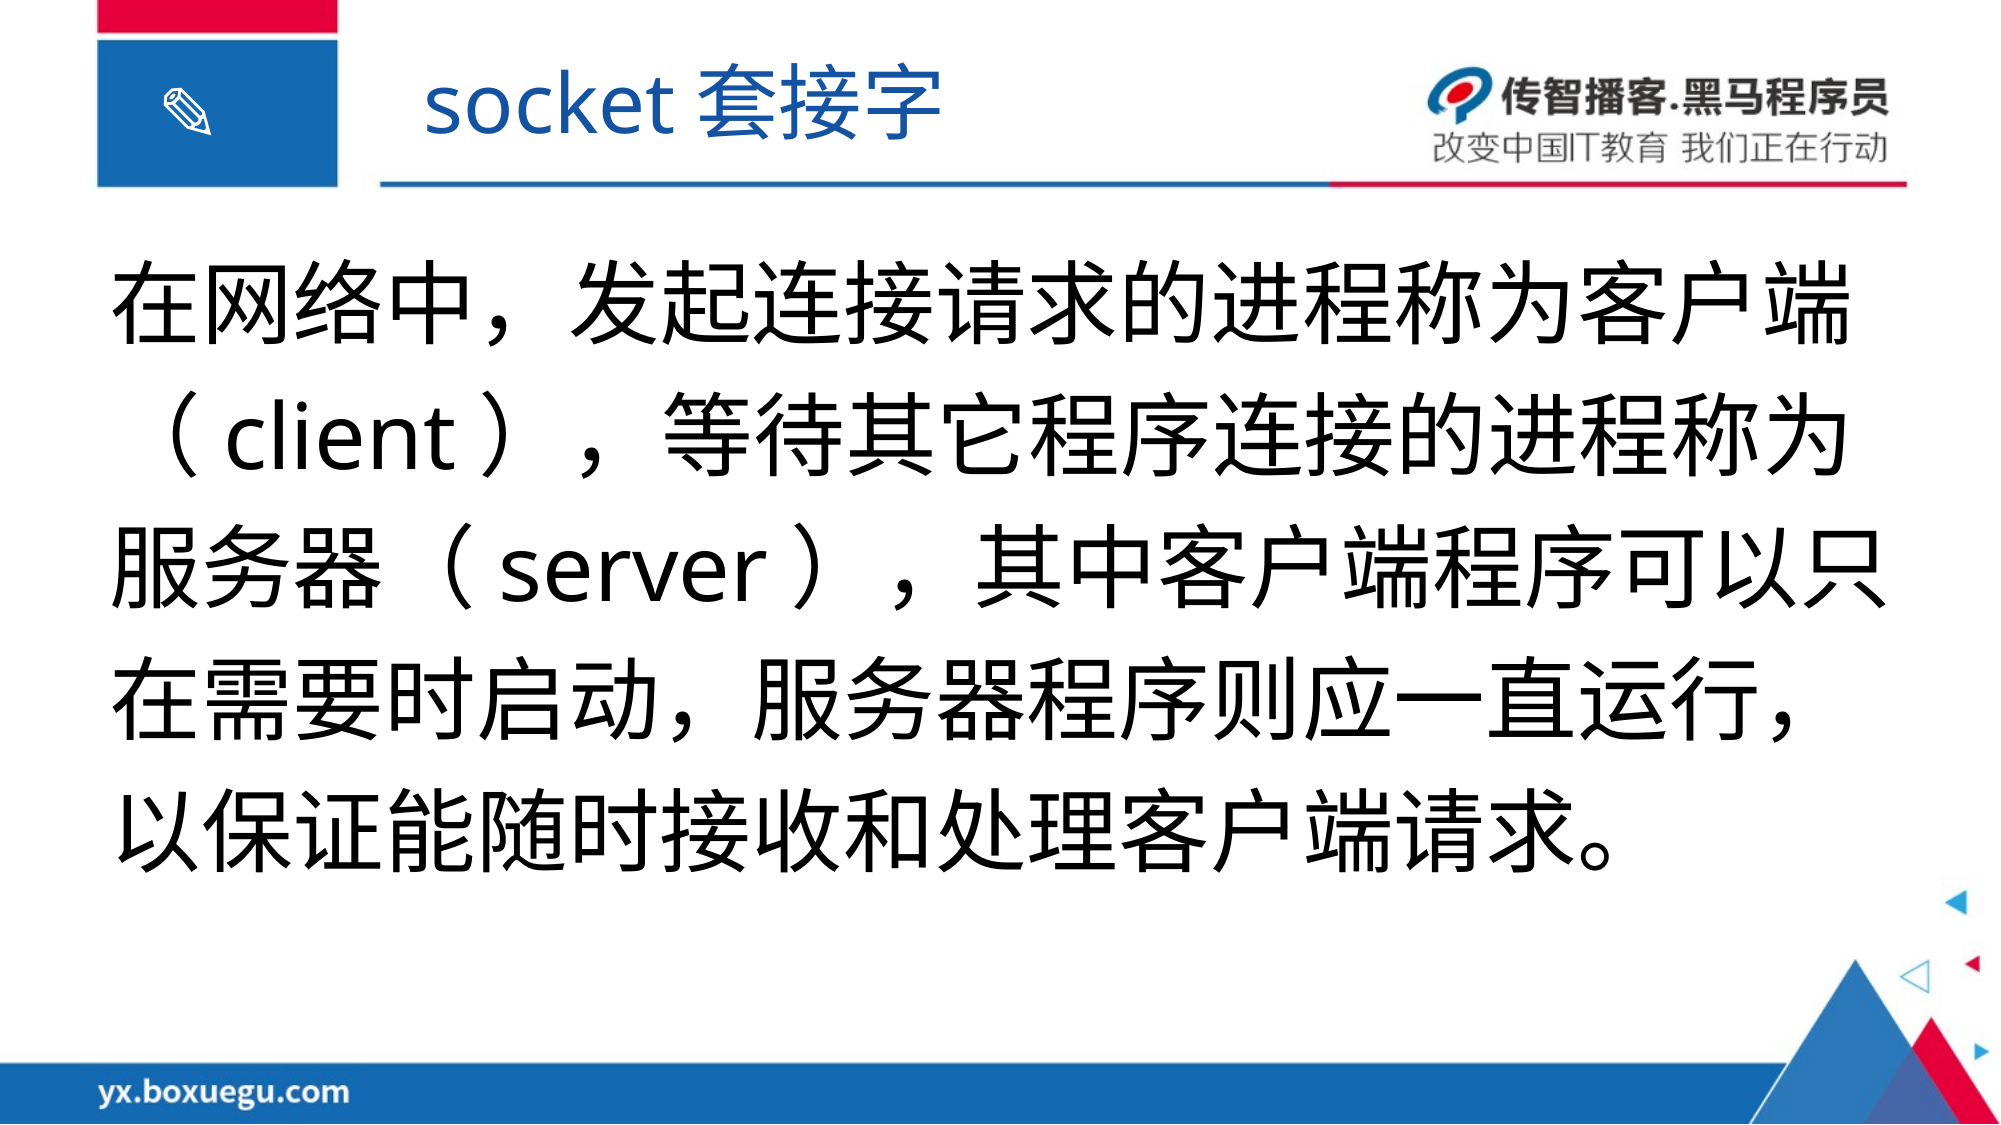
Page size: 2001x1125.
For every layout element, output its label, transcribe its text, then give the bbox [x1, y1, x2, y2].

text_box socket套接字 [409, 43, 1292, 158]
text_box 在网络中，发起连接请求的进程称为客户端（client），等待其它程序连接的进程称为服务器（server），其中客户端程序可以只在需要时启动，服务器程序则应一直运行，以保证能随时接收和处理客户端请求。 [94, 216, 1938, 891]
picture [0, 0, 2000, 1124]
